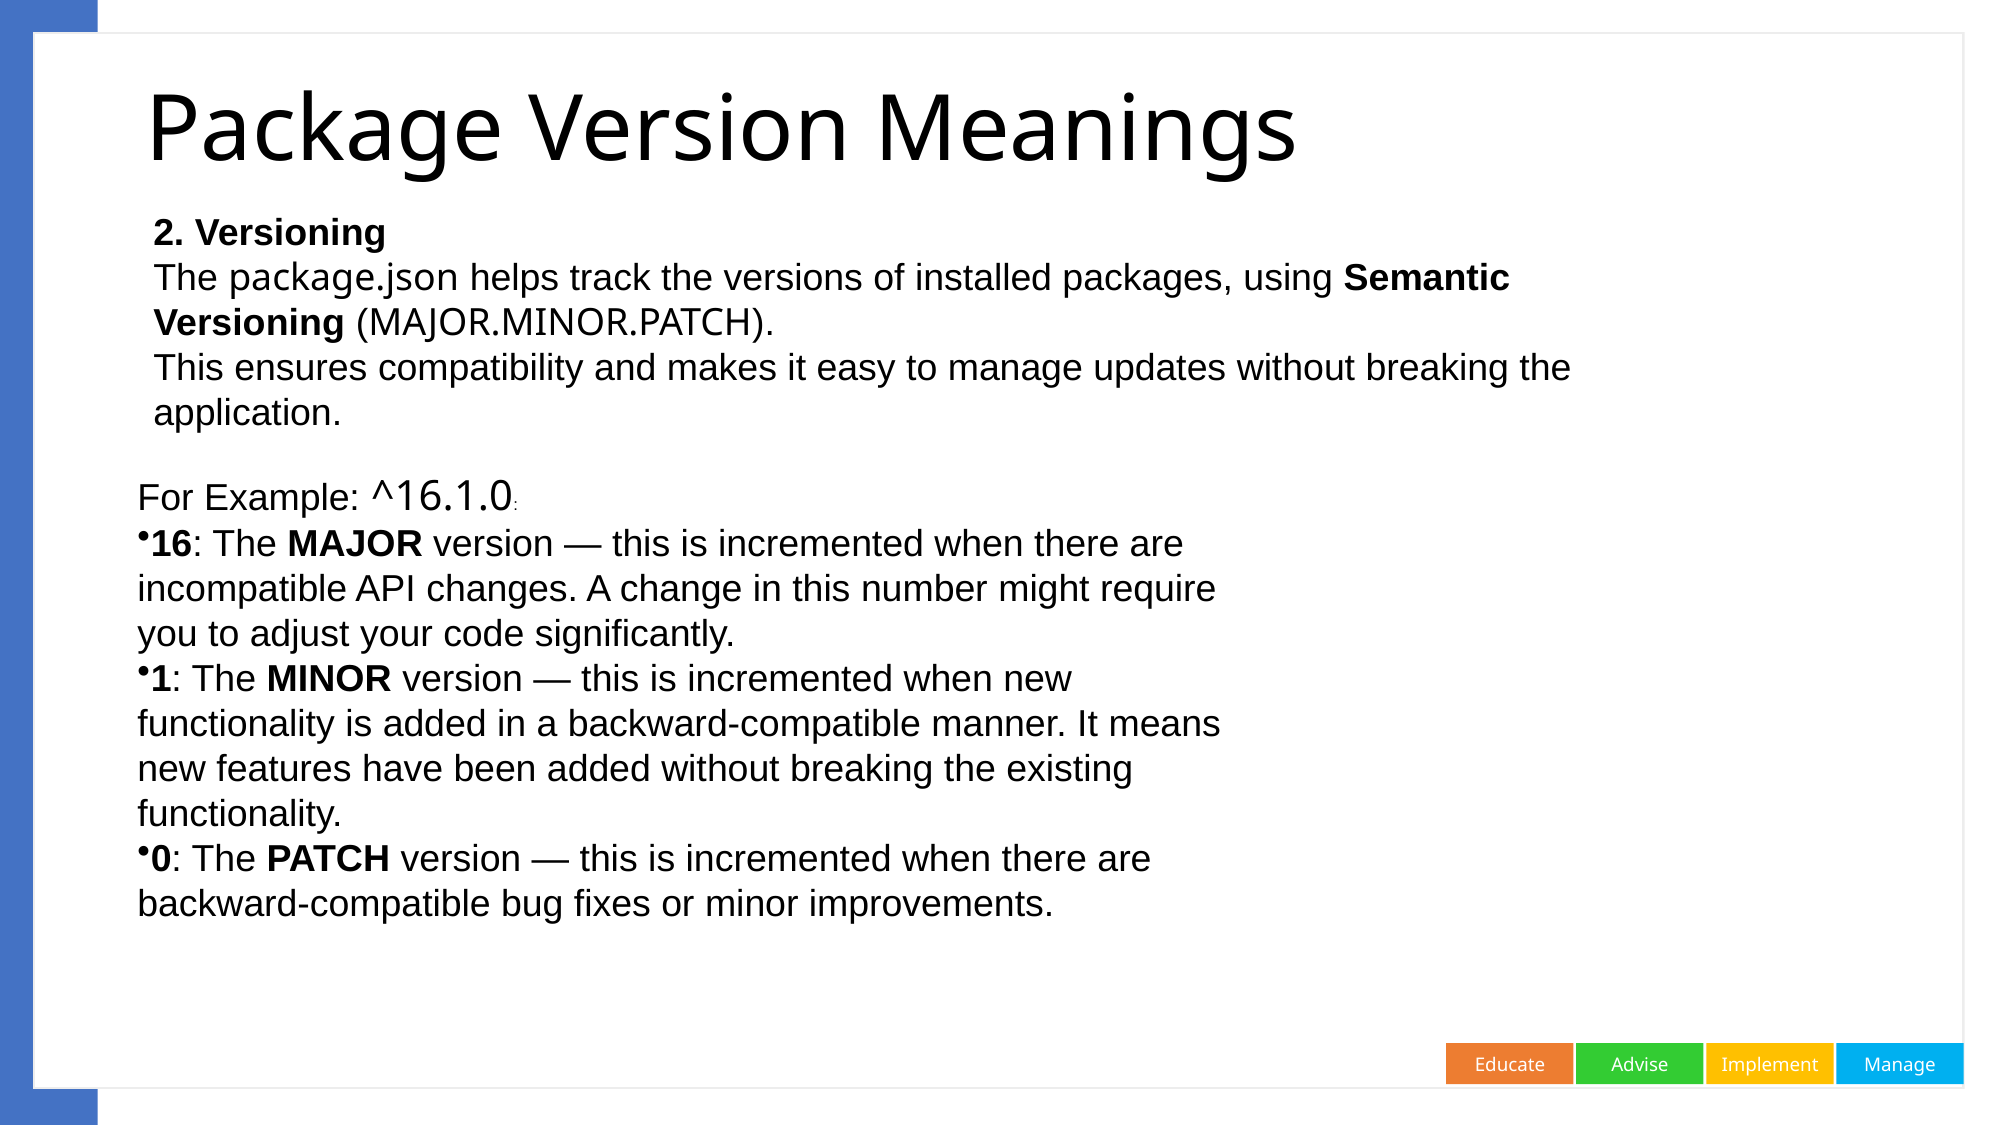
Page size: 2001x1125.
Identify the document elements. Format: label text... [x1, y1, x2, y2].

text_box For Example: ^16.1.0: 16: The MAJOR version — this is incremented when there are incompatible API changes. A change in this number might require you to adjust your code significantly. 1: The MINOR version — this is incremented when new functionality is added in a backward-compatible manner. It means new features have been added without breaking the existing functionality. 0: The PATCH version — this is incremented when there are backward-compatible bug fixes or minor improvements. [122, 461, 1276, 977]
title Package Version Meanings [130, 22, 1856, 240]
text_box 2. Versioning The package.json helps track the versions of installed packages, using Semantic Versioning (MAJOR.MINOR.PATCH). This ensures compatibility and makes it easy to manage updates without breaking the application. [138, 200, 1637, 441]
